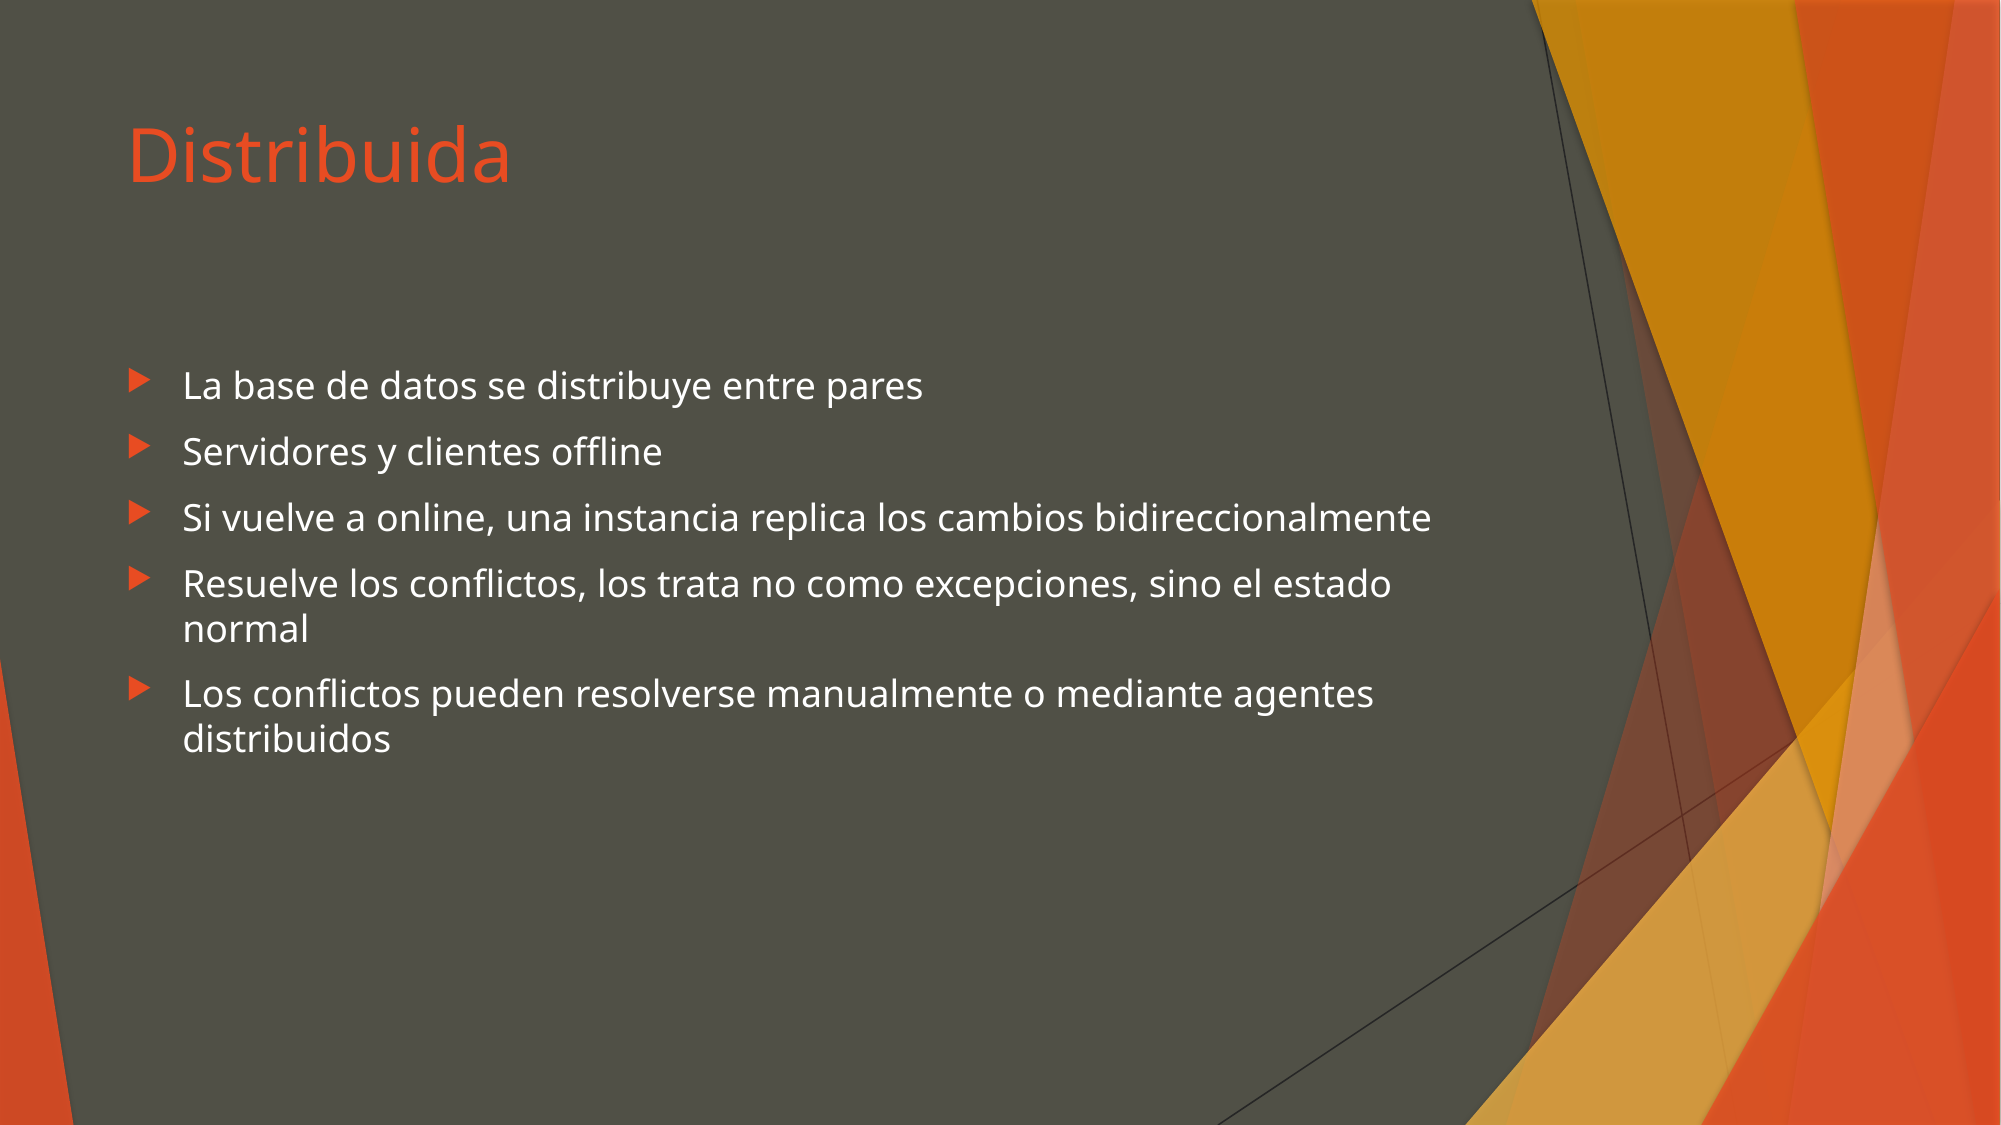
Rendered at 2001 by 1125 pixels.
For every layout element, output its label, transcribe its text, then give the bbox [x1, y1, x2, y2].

list La base de datos se distribuye entre pares Servidores y clientes offline Si vuelve a online, una instancia replica los cambios bidireccionalmente Resuelve los conflictos, los trata no como excepciones, sino el estado normal Los conflictos pueden resolverse manualmente o mediante agentes distribuidos [111, 354, 1522, 992]
title Distribuida [111, 99, 1522, 317]
